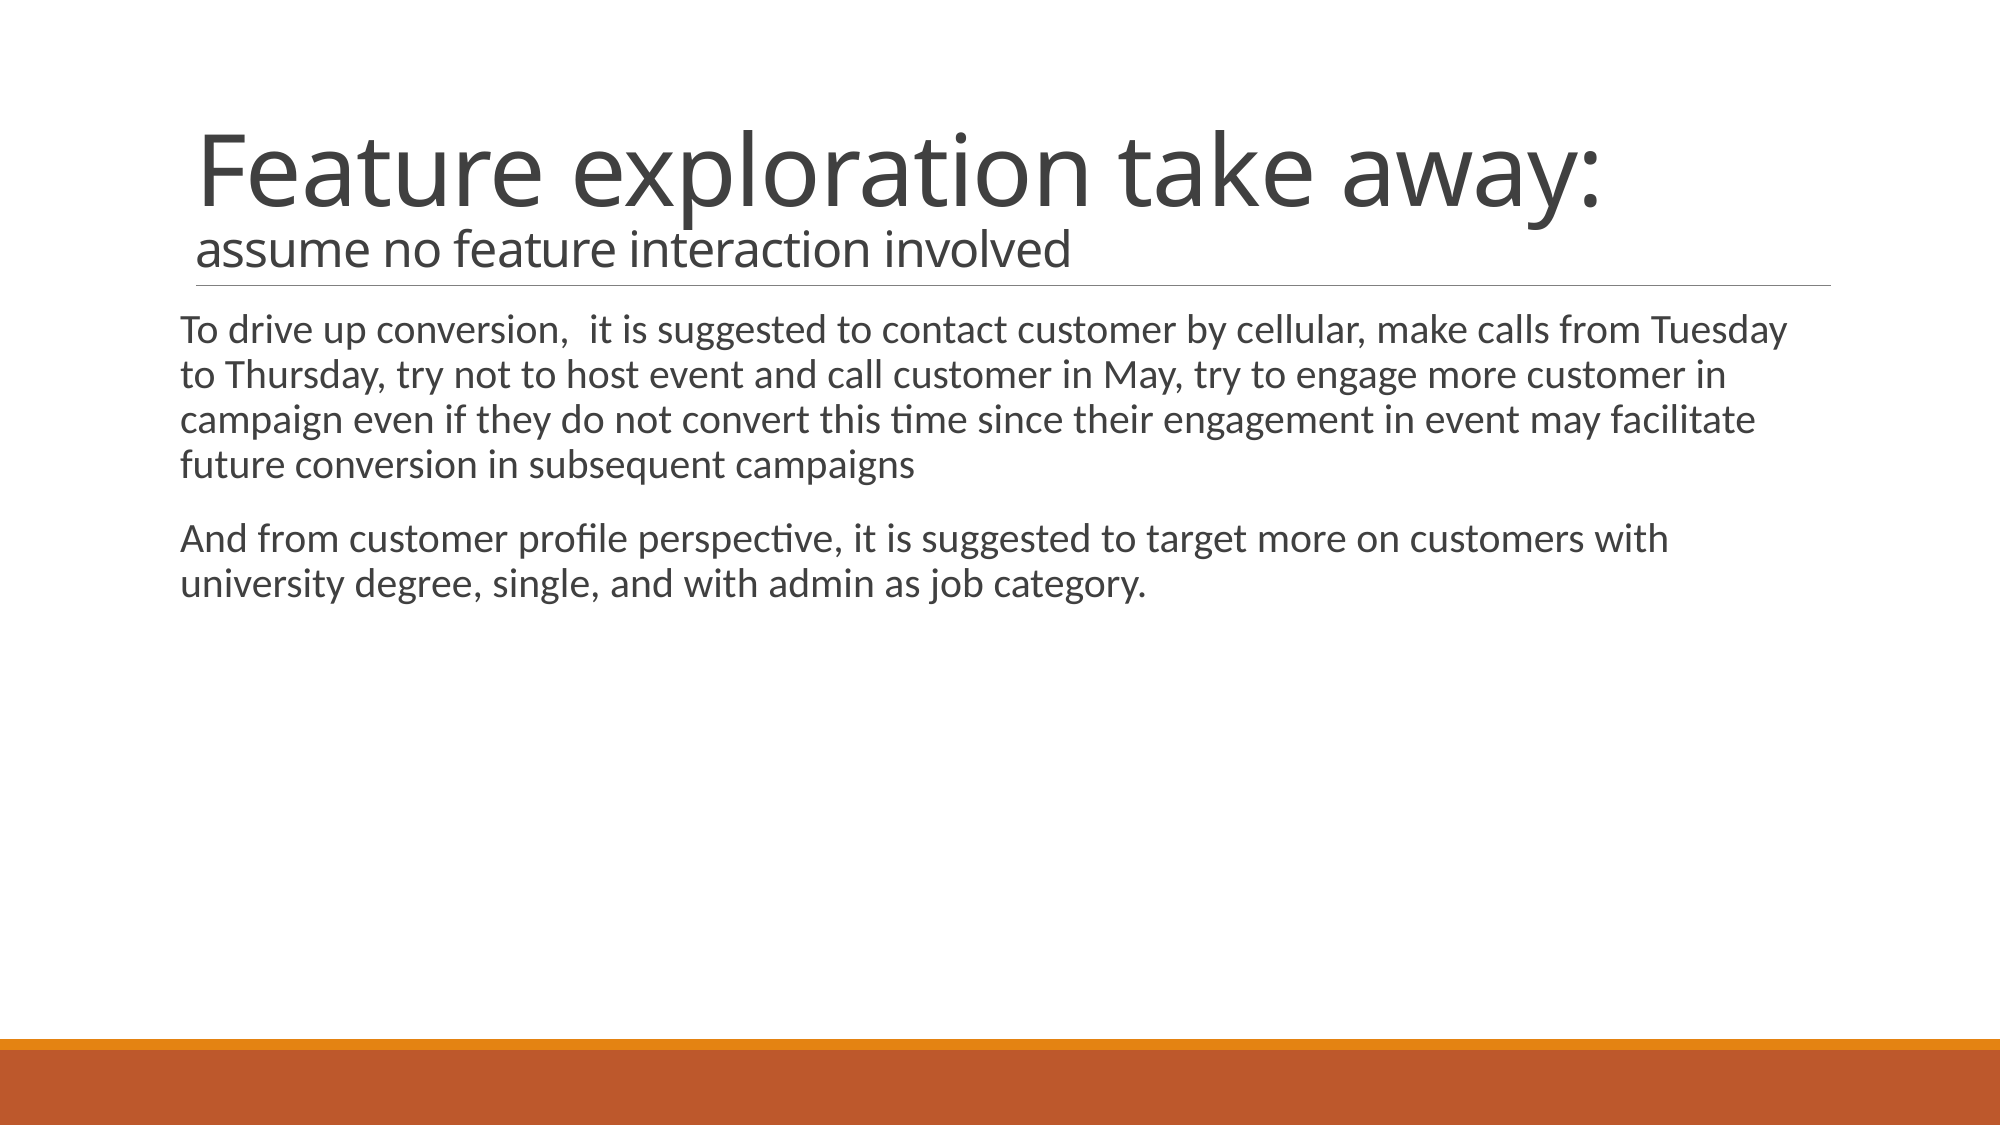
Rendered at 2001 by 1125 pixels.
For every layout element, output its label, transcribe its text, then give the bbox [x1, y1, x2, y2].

list To drive up conversion, it is suggested to contact customer by cellular, make calls from Tuesday to Thursday, try not to host event and call customer in May, try to engage more customer in campaign even if they do not convert this time since their engagement in event may facilitate future conversion in subsequent campaigns And from customer profile perspective, it is suggested to target more on customers with university degree, single, and with admin as job category. [180, 299, 1830, 963]
title Feature exploration take away: assume no feature interaction involved [180, 47, 1830, 285]
